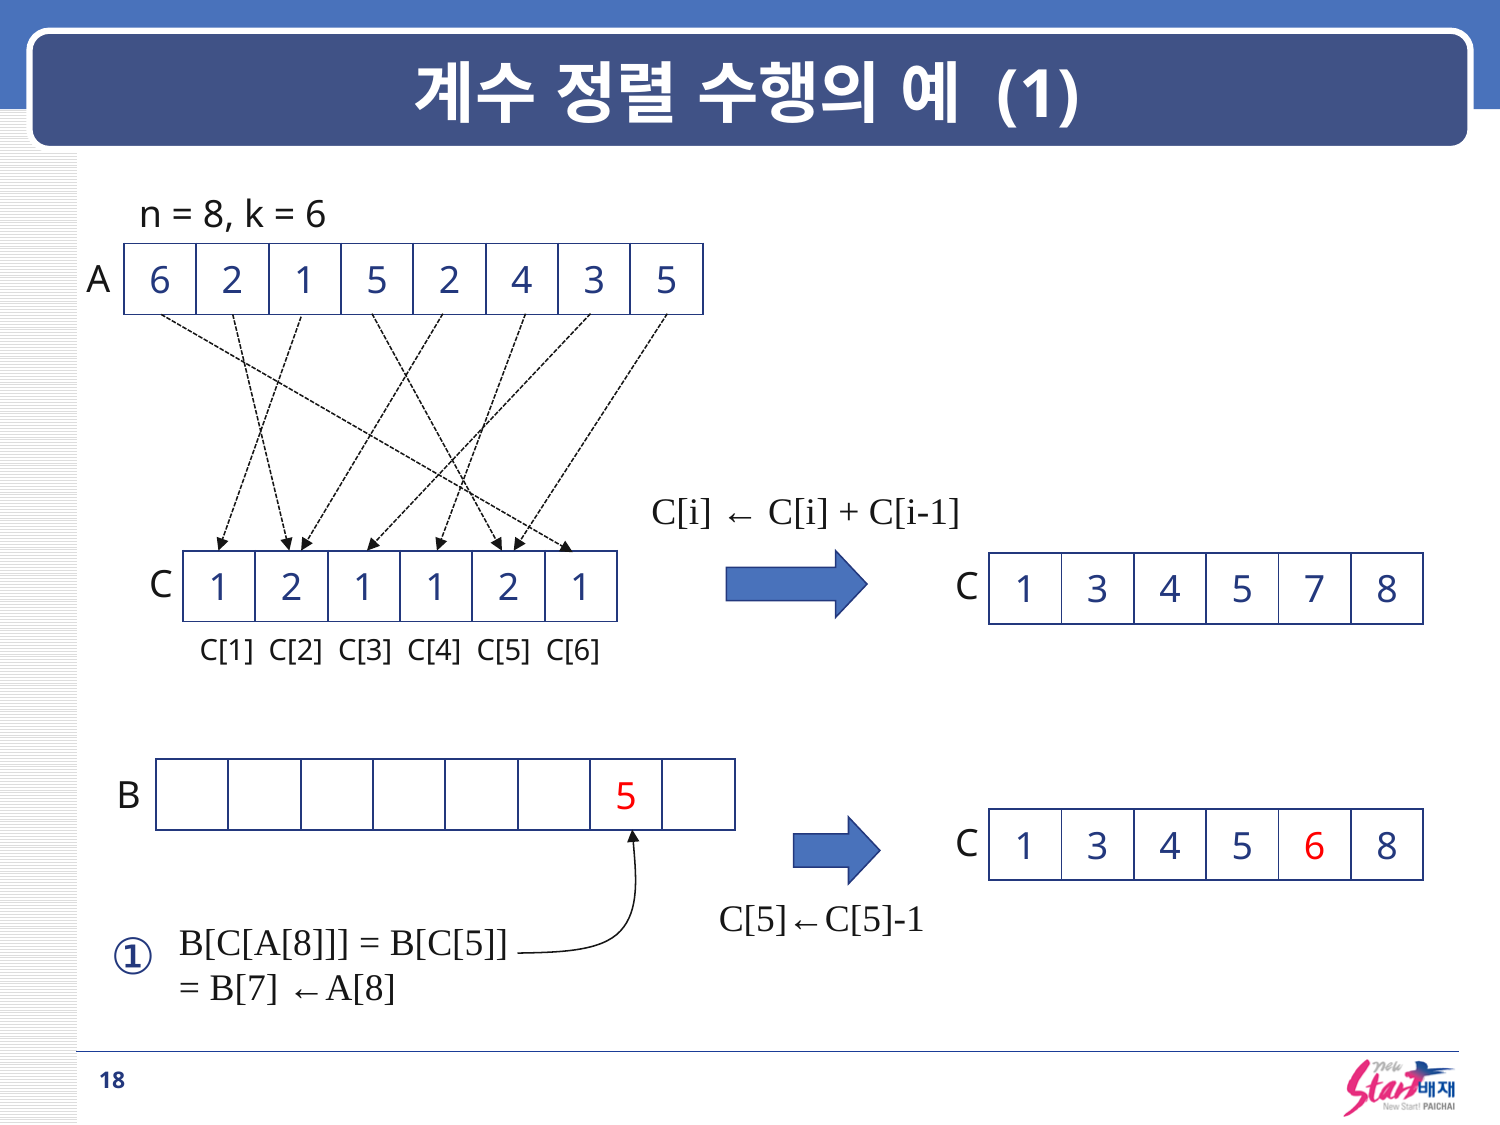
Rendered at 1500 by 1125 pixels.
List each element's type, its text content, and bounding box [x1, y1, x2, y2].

title 계수 정렬 수행의 예 (1) [106, 44, 1388, 138]
table_header 6 [125, 244, 195, 314]
text_box C [134, 552, 188, 613]
table_header 1 [401, 562, 471, 621]
text_box C[1] C[2] C[3] C[4] C[5] C[6] [184, 623, 615, 674]
text_box [726, 550, 867, 618]
text_box ① [95, 916, 171, 992]
text_box C [940, 811, 994, 871]
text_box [366, 313, 435, 551]
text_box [160, 314, 226, 553]
table_header 1 [546, 561, 616, 621]
table_header 2 [414, 244, 485, 310]
table_header 4 [1135, 810, 1205, 879]
table_header [446, 760, 517, 829]
table_header 5 [1207, 810, 1278, 879]
table_header 4 [487, 244, 557, 311]
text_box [218, 316, 302, 551]
table_header 5 [631, 244, 702, 314]
table_header [519, 760, 589, 829]
text_box B[C[A[8]]] = B[C[5]] = B[7] ←A[8] [164, 910, 524, 1016]
text_box [793, 817, 880, 884]
text_box C [940, 554, 994, 615]
table_header 1 [270, 244, 340, 312]
table_header [229, 760, 300, 829]
table_header 4 [1135, 554, 1205, 623]
table_header 1 [329, 562, 399, 621]
table_header 6 [1279, 810, 1350, 879]
table_header 1 [990, 554, 1061, 623]
table_header 1 [184, 561, 254, 621]
table_header 1 [990, 810, 1061, 879]
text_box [591, 313, 668, 551]
text_box 18 [76, 1058, 148, 1099]
table_header 2 [256, 561, 327, 621]
table_header 8 [1352, 810, 1422, 879]
table_header 2 [197, 244, 268, 312]
table_header 2 [473, 562, 544, 621]
table_header 8 [1352, 554, 1422, 623]
table_header [302, 760, 372, 829]
table_header 5 [342, 244, 412, 311]
table_header 5 [1207, 554, 1278, 623]
table_header 7 [1279, 554, 1350, 623]
table_header 3 [1062, 554, 1133, 623]
table_header 3 [559, 244, 629, 312]
table_header 5 [591, 760, 661, 829]
table_header [374, 760, 444, 829]
table_header 3 [1062, 810, 1133, 879]
text_box A [71, 247, 126, 308]
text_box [300, 313, 365, 551]
text_box [517, 829, 640, 954]
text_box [436, 313, 526, 551]
text_box n = 8, k = 6 [123, 182, 342, 242]
table_header [157, 760, 227, 829]
text_box C[i] ← C[i] + C[i-1] [672, 479, 986, 540]
picture [1340, 1052, 1459, 1124]
table_header [663, 760, 734, 829]
text_box C[5]←C[5]-1 [703, 886, 940, 947]
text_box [526, 313, 591, 551]
text_box B [101, 763, 156, 823]
